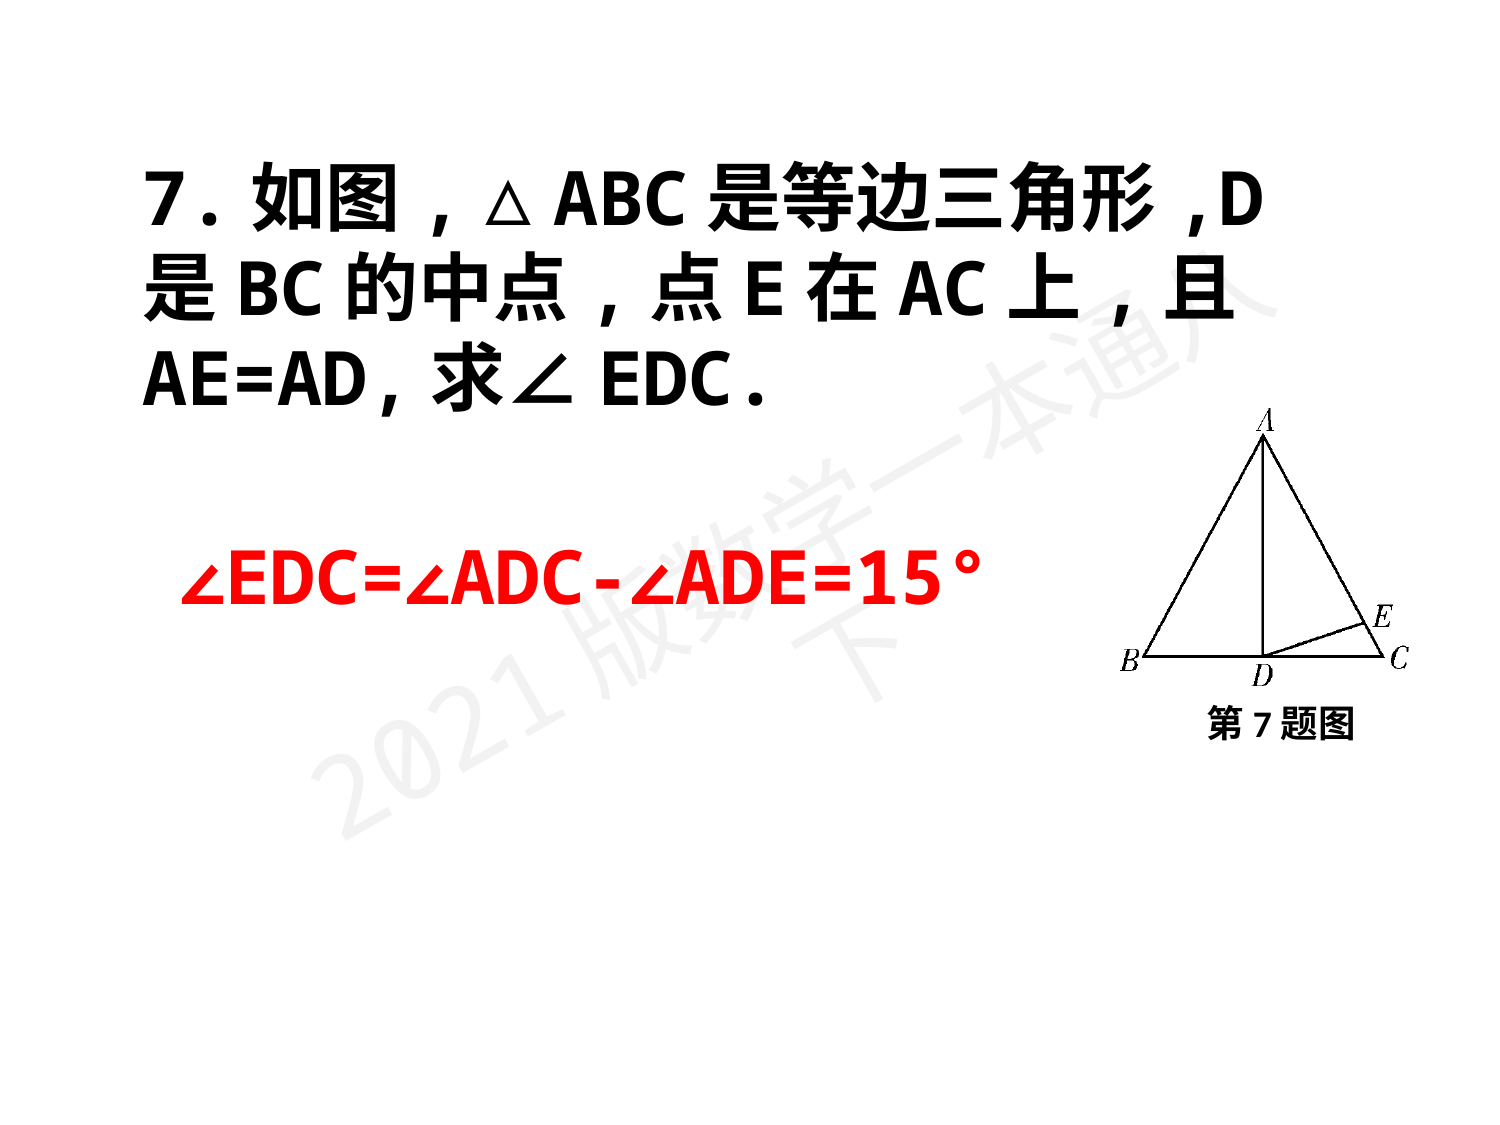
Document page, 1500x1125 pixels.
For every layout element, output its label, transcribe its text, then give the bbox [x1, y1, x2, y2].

text_box 7.如图,△ABC是等边三角形,D是BC的中点,点E在AC上,且AE=AD,求∠EDC. [128, 143, 1360, 429]
picture [1119, 408, 1409, 686]
text_box 第7题图 [1119, 692, 1443, 753]
text_box ∠EDC=∠ADC-∠ADE=15° [165, 521, 1119, 627]
